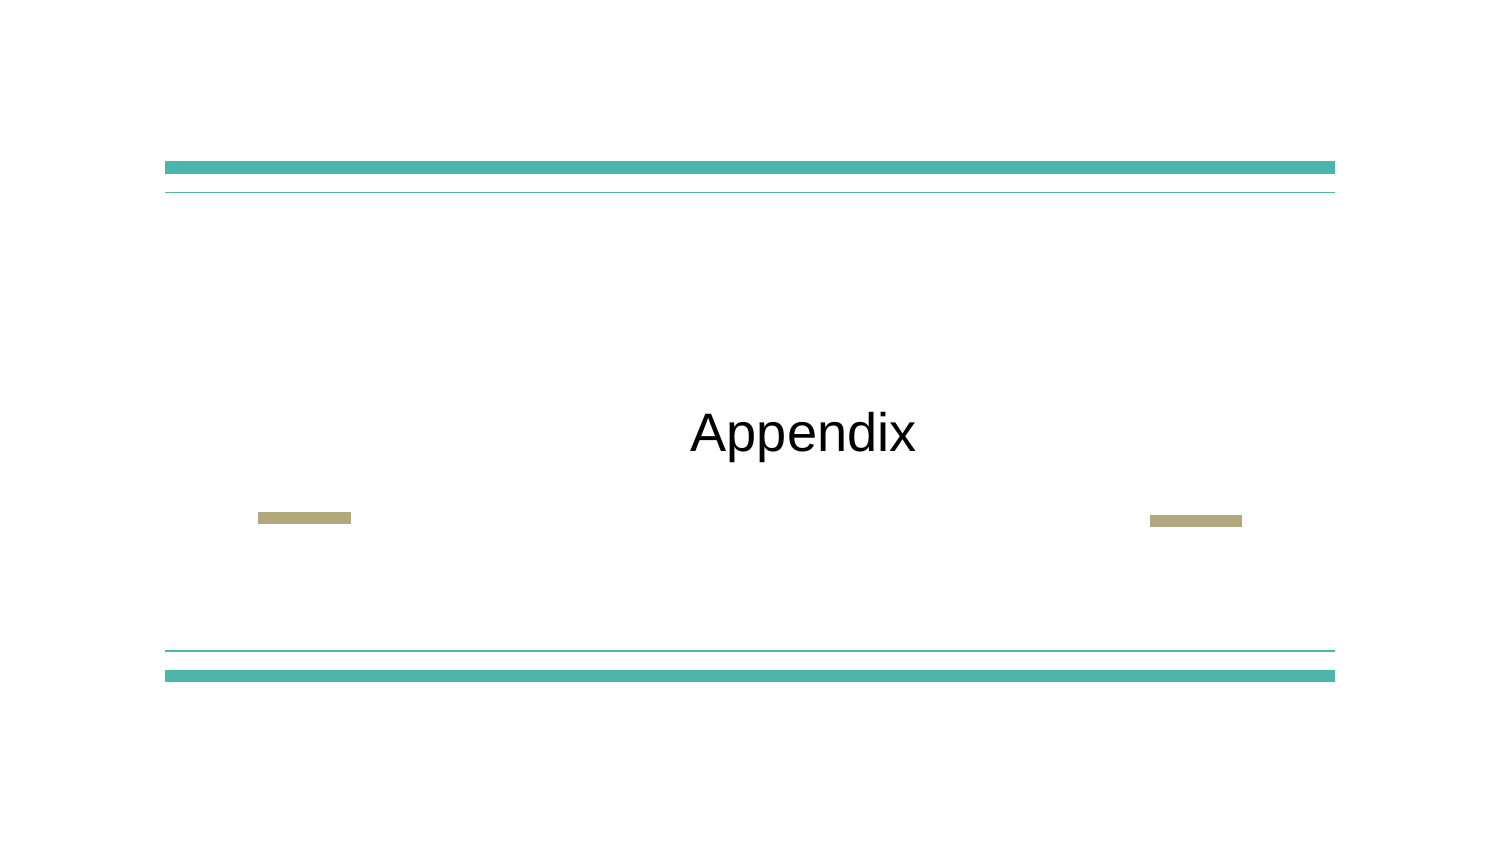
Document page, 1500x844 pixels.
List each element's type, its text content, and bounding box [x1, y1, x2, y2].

title Appendix [181, 309, 1352, 478]
